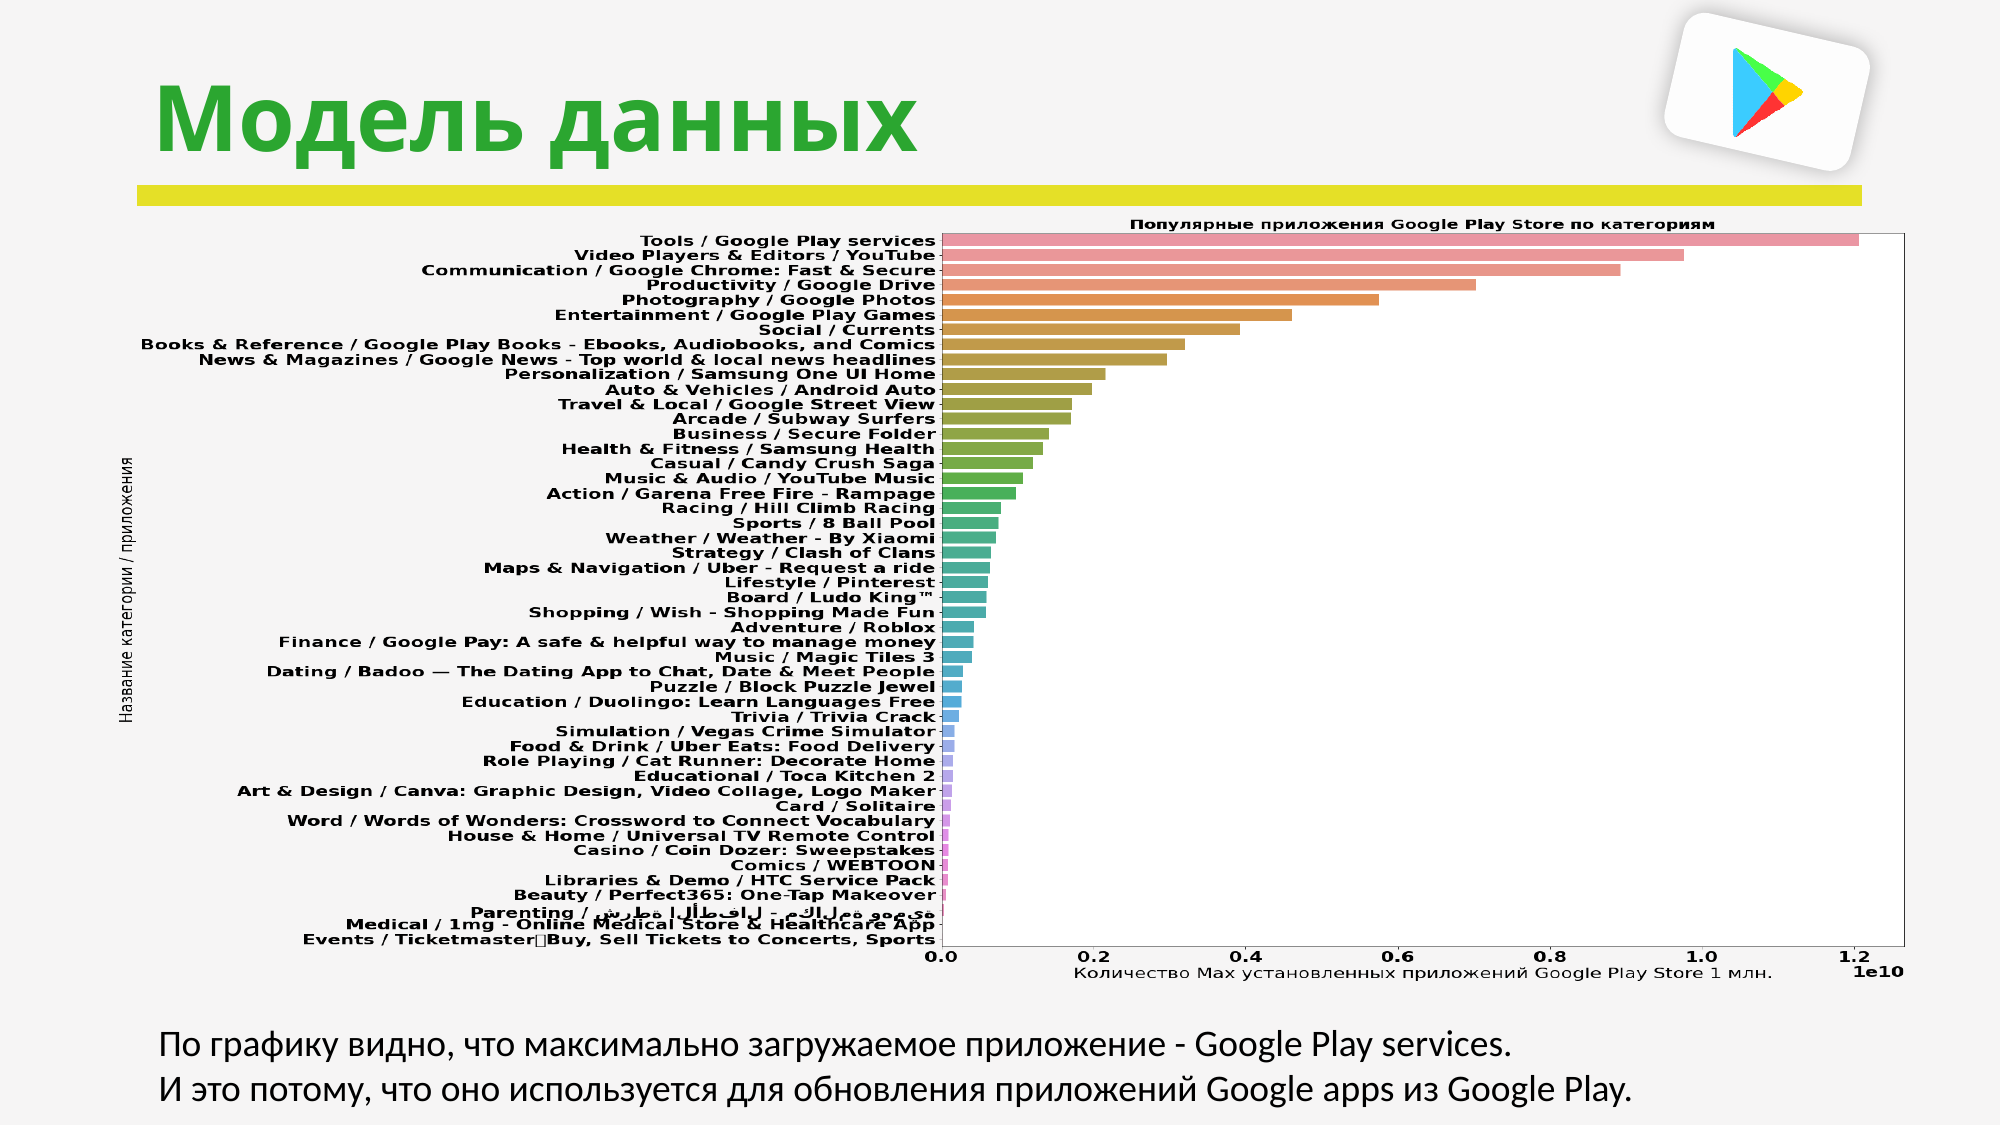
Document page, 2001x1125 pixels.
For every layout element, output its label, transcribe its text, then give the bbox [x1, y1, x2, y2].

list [113, 214, 1910, 985]
title Модель данных [137, 59, 1863, 184]
picture [1664, 12, 1870, 171]
text_box По графику видно, что максимально загружаемое приложение - Google Play services. И это потому, что оно используется для обновления приложений Google apps из Google Play. [143, 1012, 2000, 1117]
